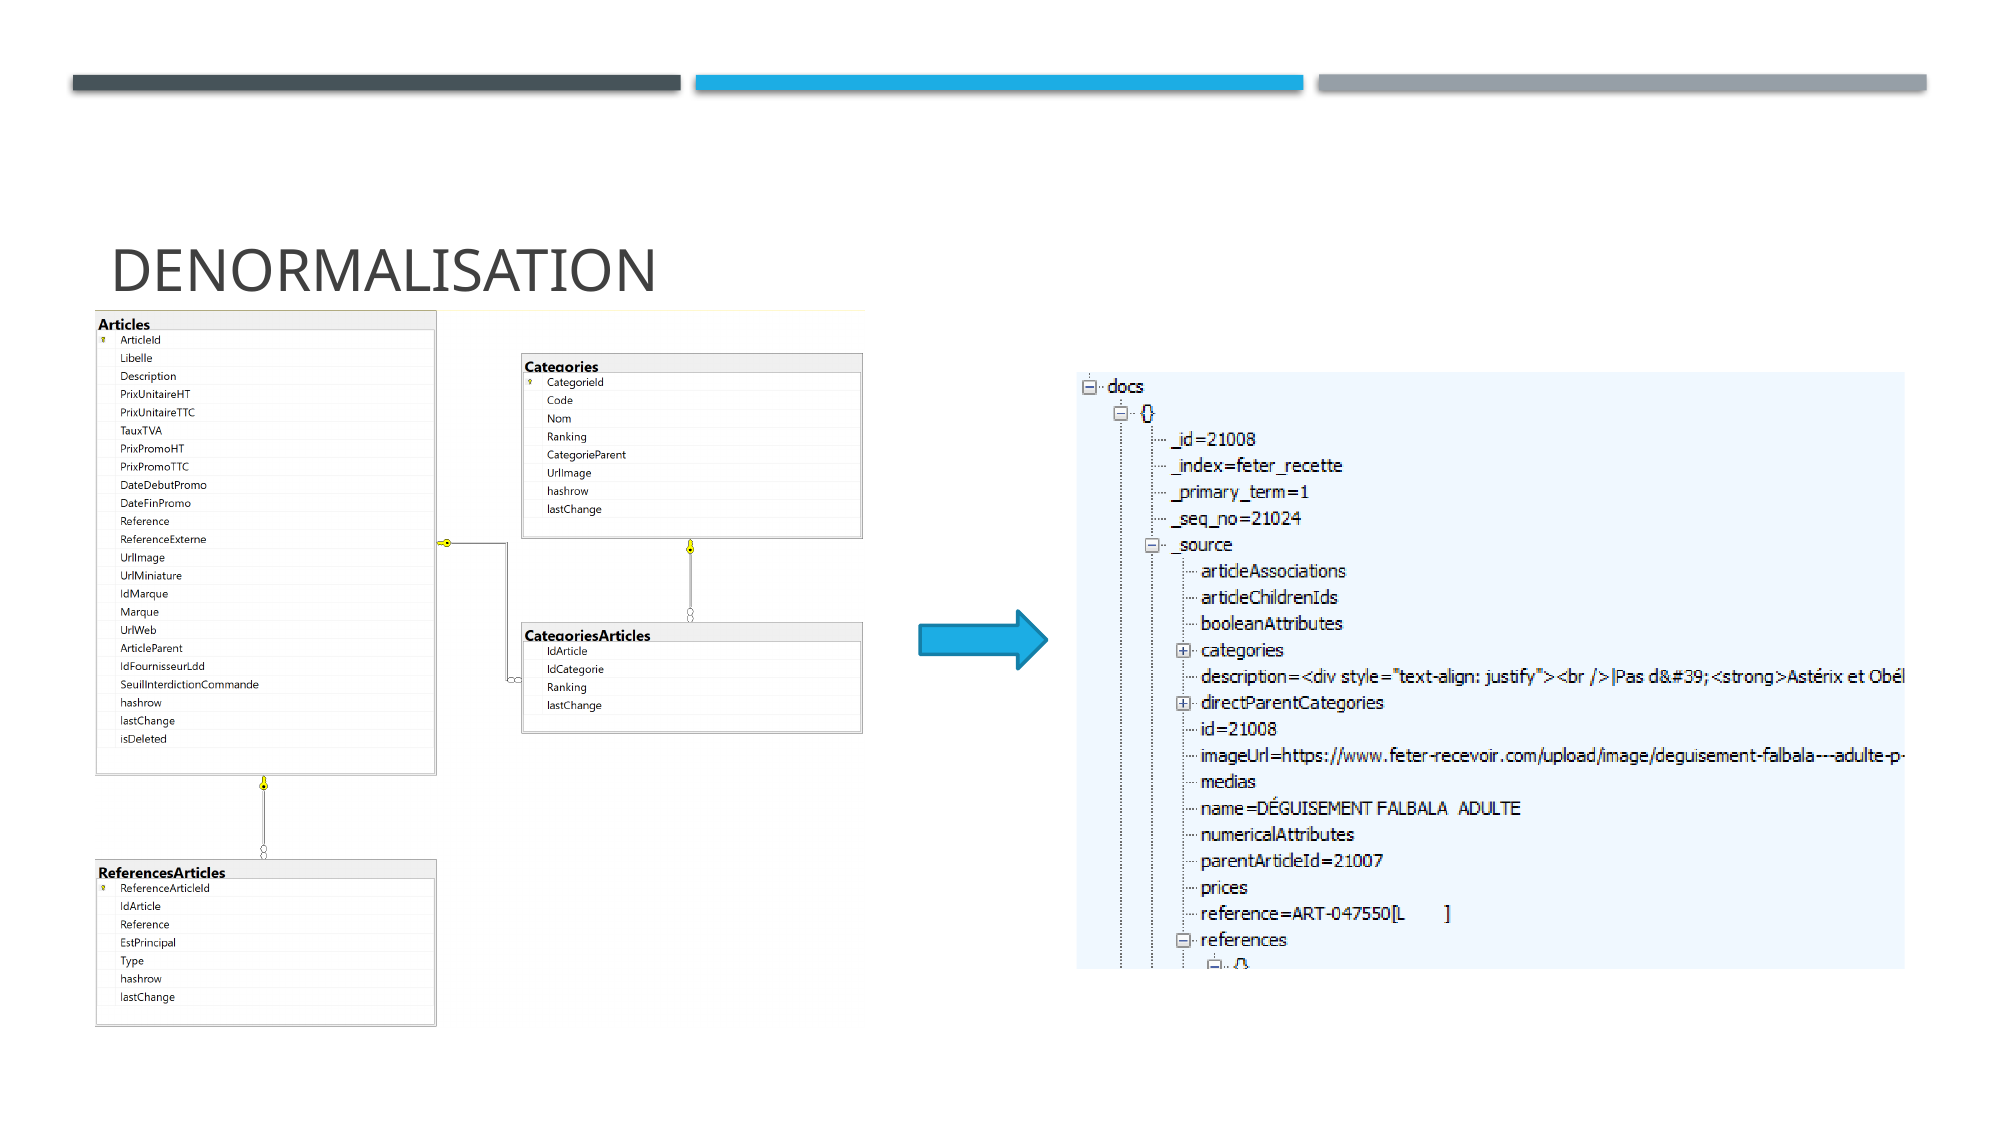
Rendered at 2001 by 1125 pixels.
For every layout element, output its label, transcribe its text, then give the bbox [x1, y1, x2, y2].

text_box [918, 609, 1049, 671]
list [1075, 371, 1906, 970]
title Denormalisation [95, 115, 1905, 311]
picture [94, 309, 866, 1028]
